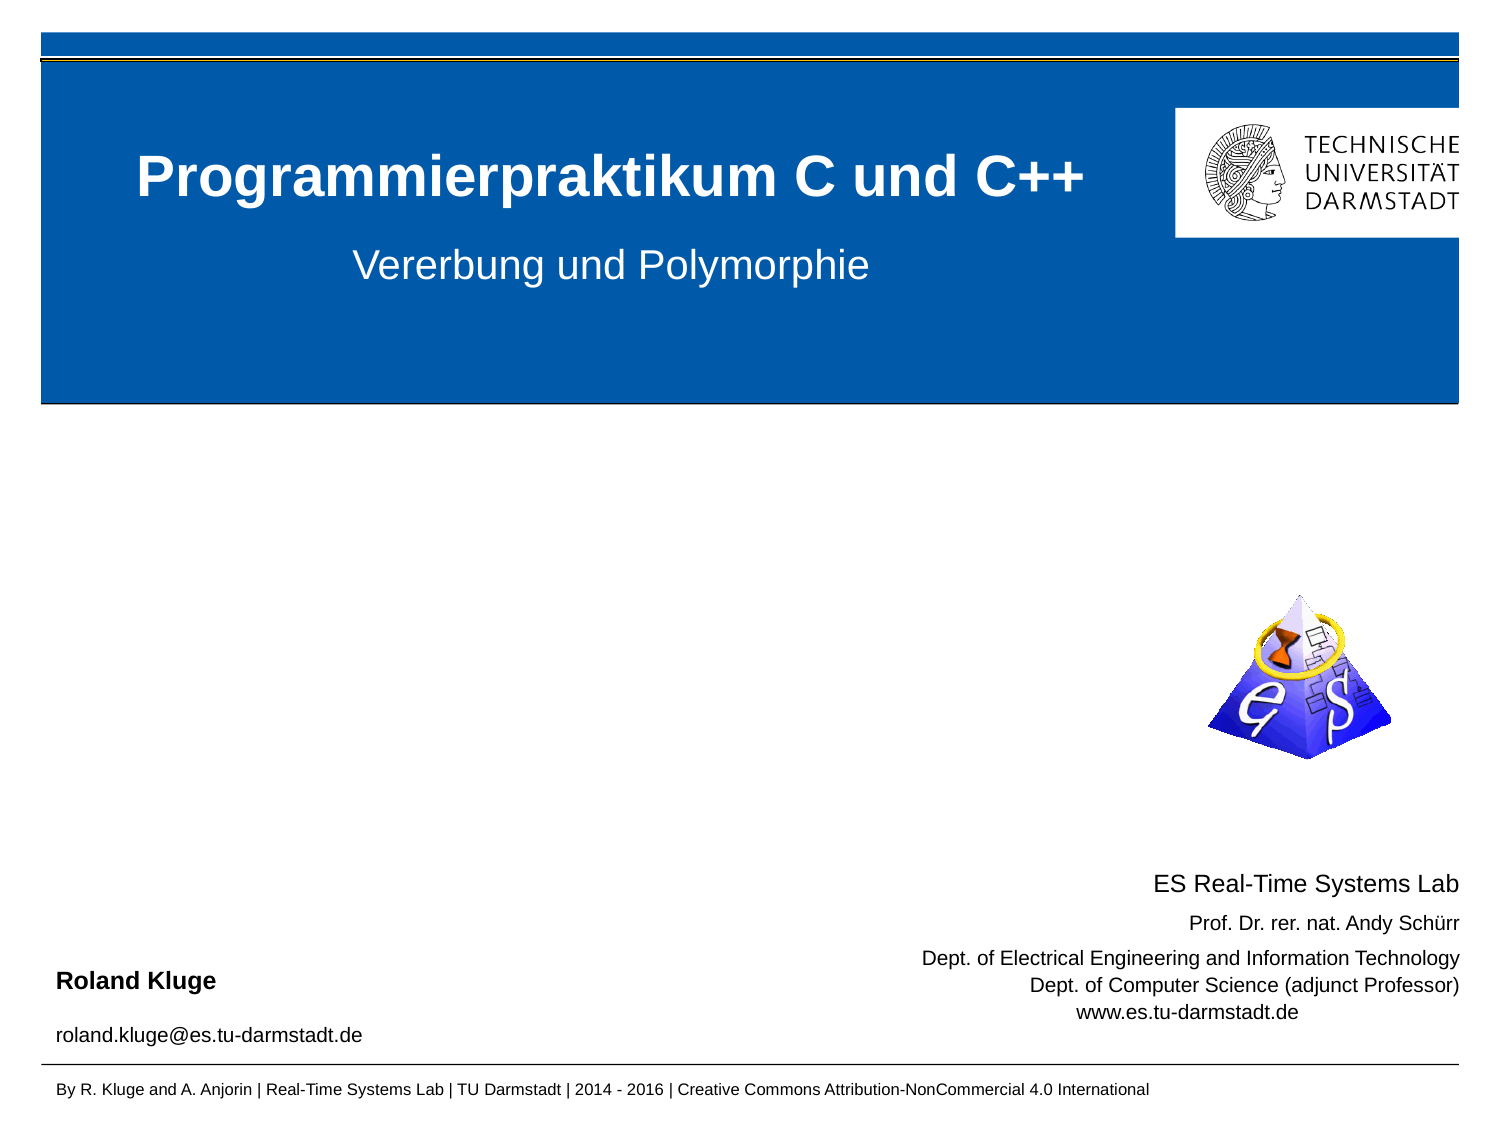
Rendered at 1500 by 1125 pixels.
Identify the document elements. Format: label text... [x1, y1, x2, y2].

picture [1208, 591, 1391, 760]
picture [1176, 107, 1484, 238]
title Programmierpraktikum C und C++ [58, 61, 1164, 209]
subtitle Vererbung und Polymorphie [58, 237, 1164, 393]
